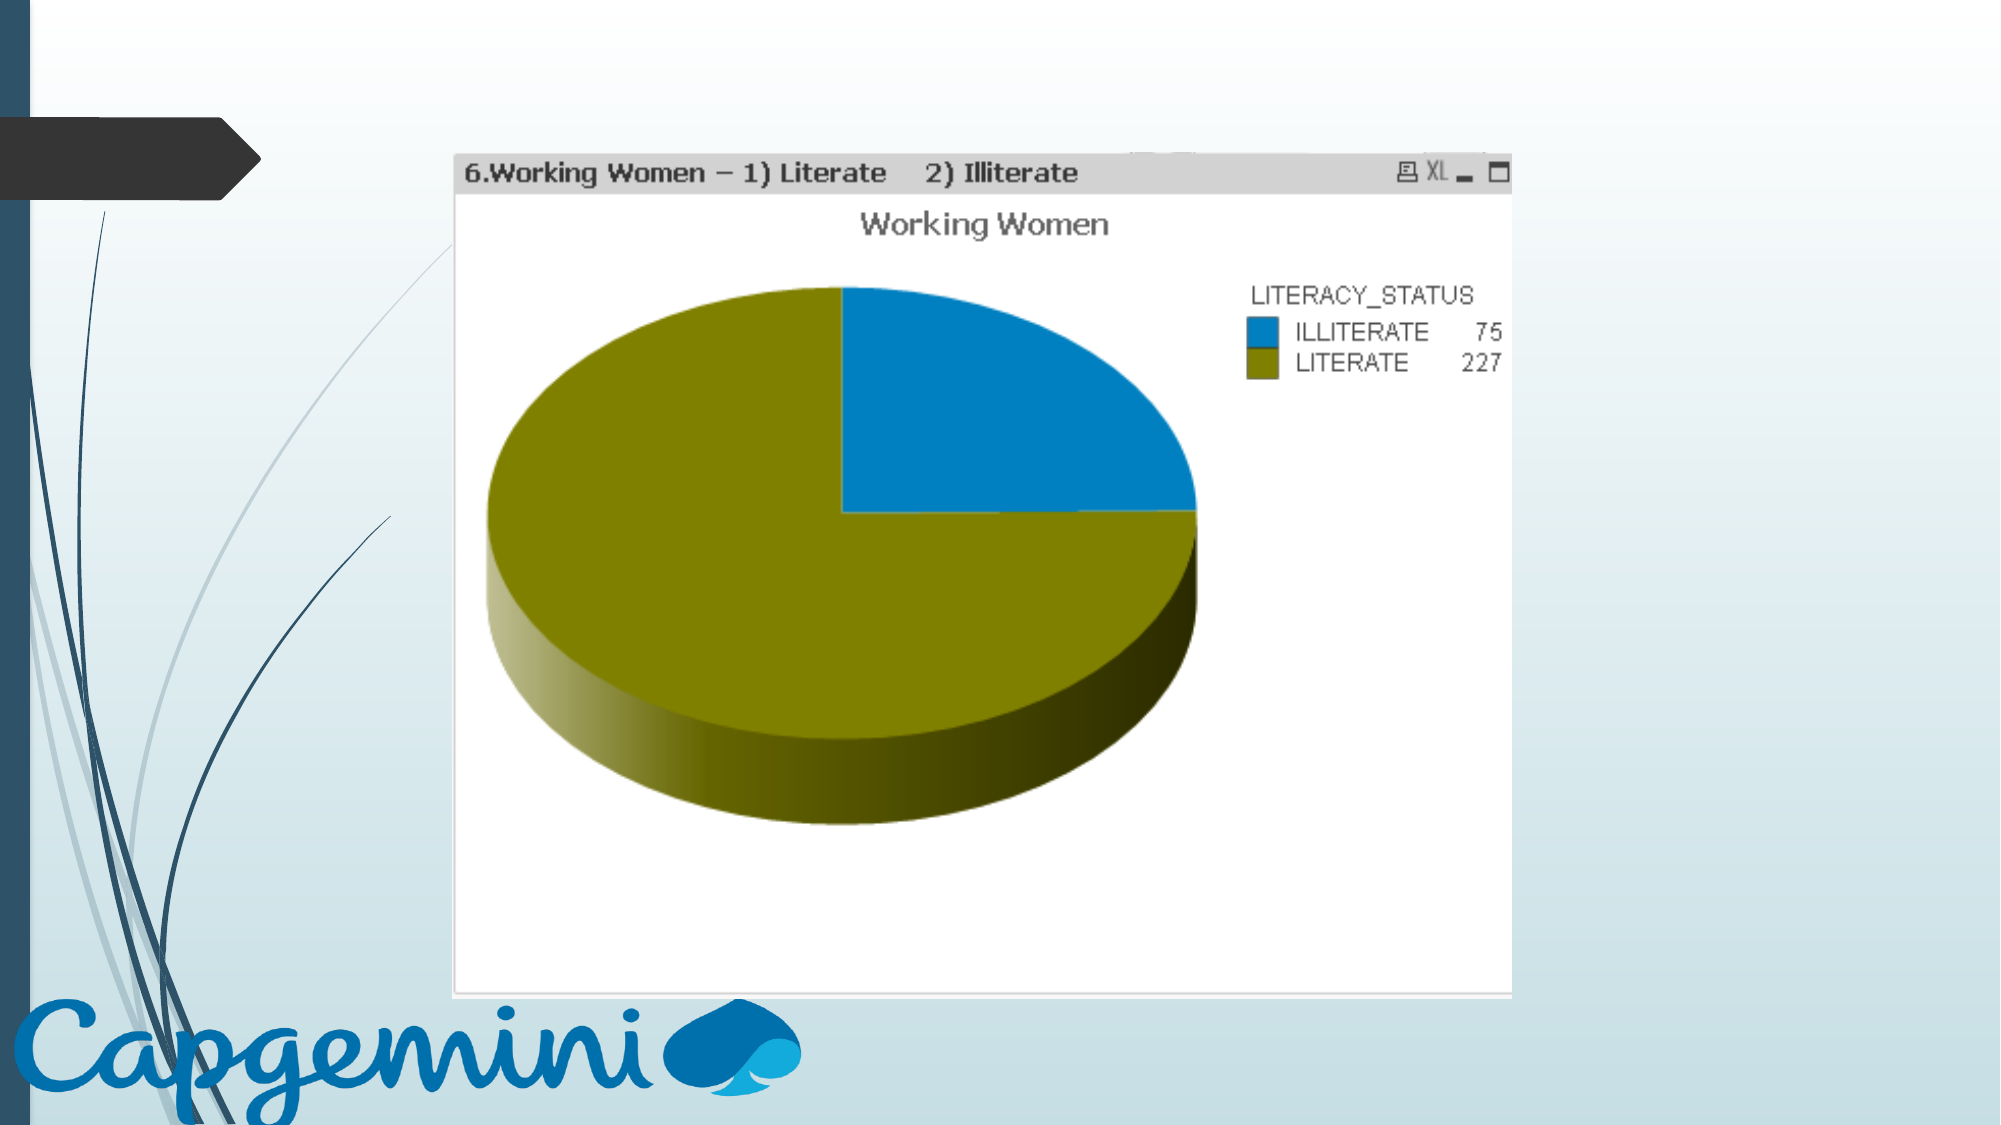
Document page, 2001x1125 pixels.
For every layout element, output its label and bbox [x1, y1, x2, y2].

picture [8, 151, 1512, 1125]
